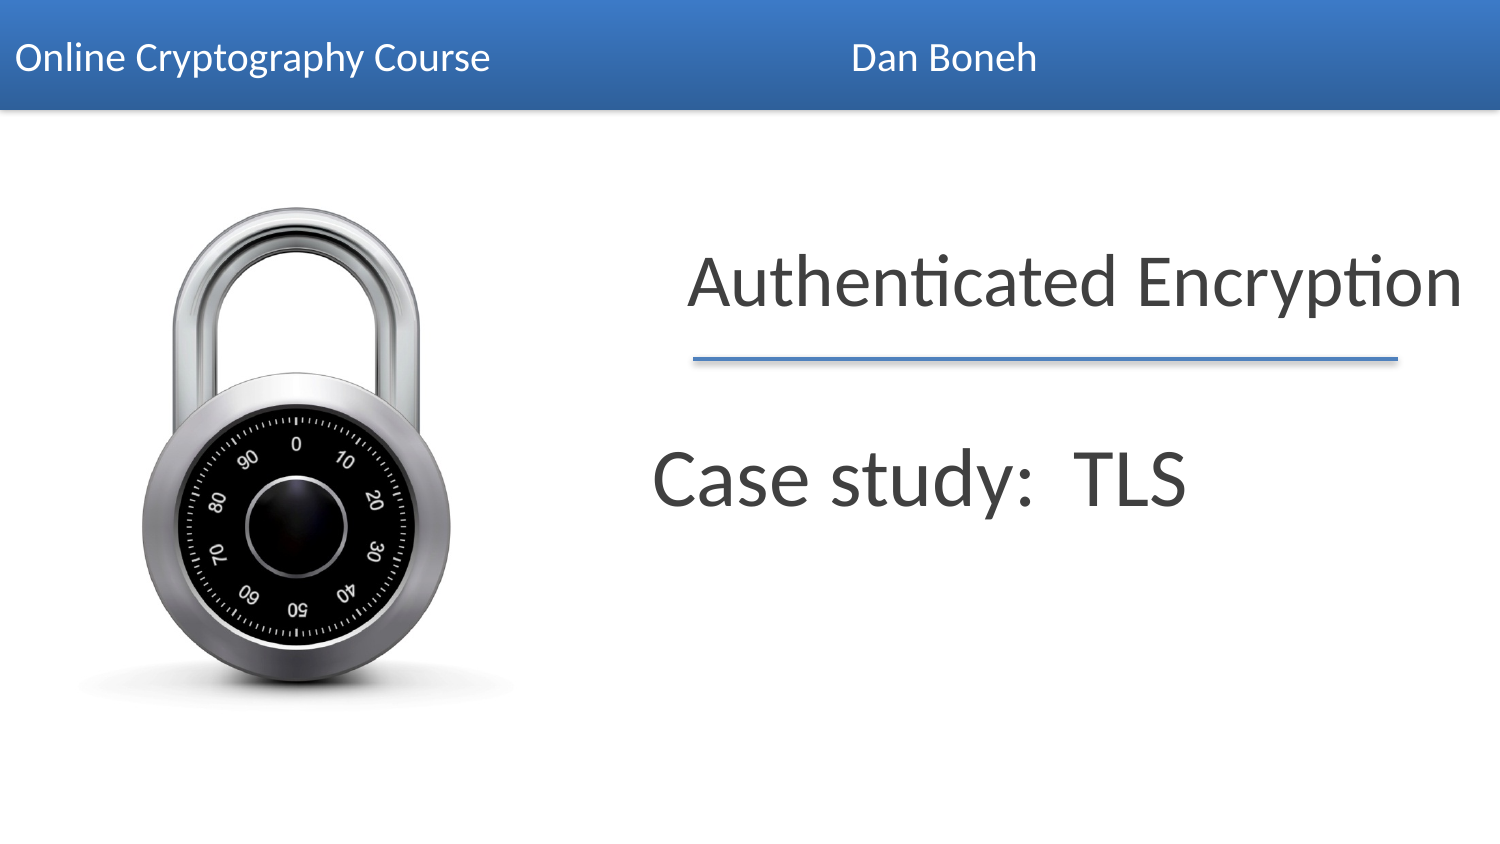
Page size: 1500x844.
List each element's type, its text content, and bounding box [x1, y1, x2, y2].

picture [37, 146, 555, 744]
title Case study: TLS [637, 415, 1463, 729]
text_box Authenticated Encryption [672, 159, 1485, 394]
text_box Online Cryptography Course Dan Boneh [0, 0, 1500, 110]
